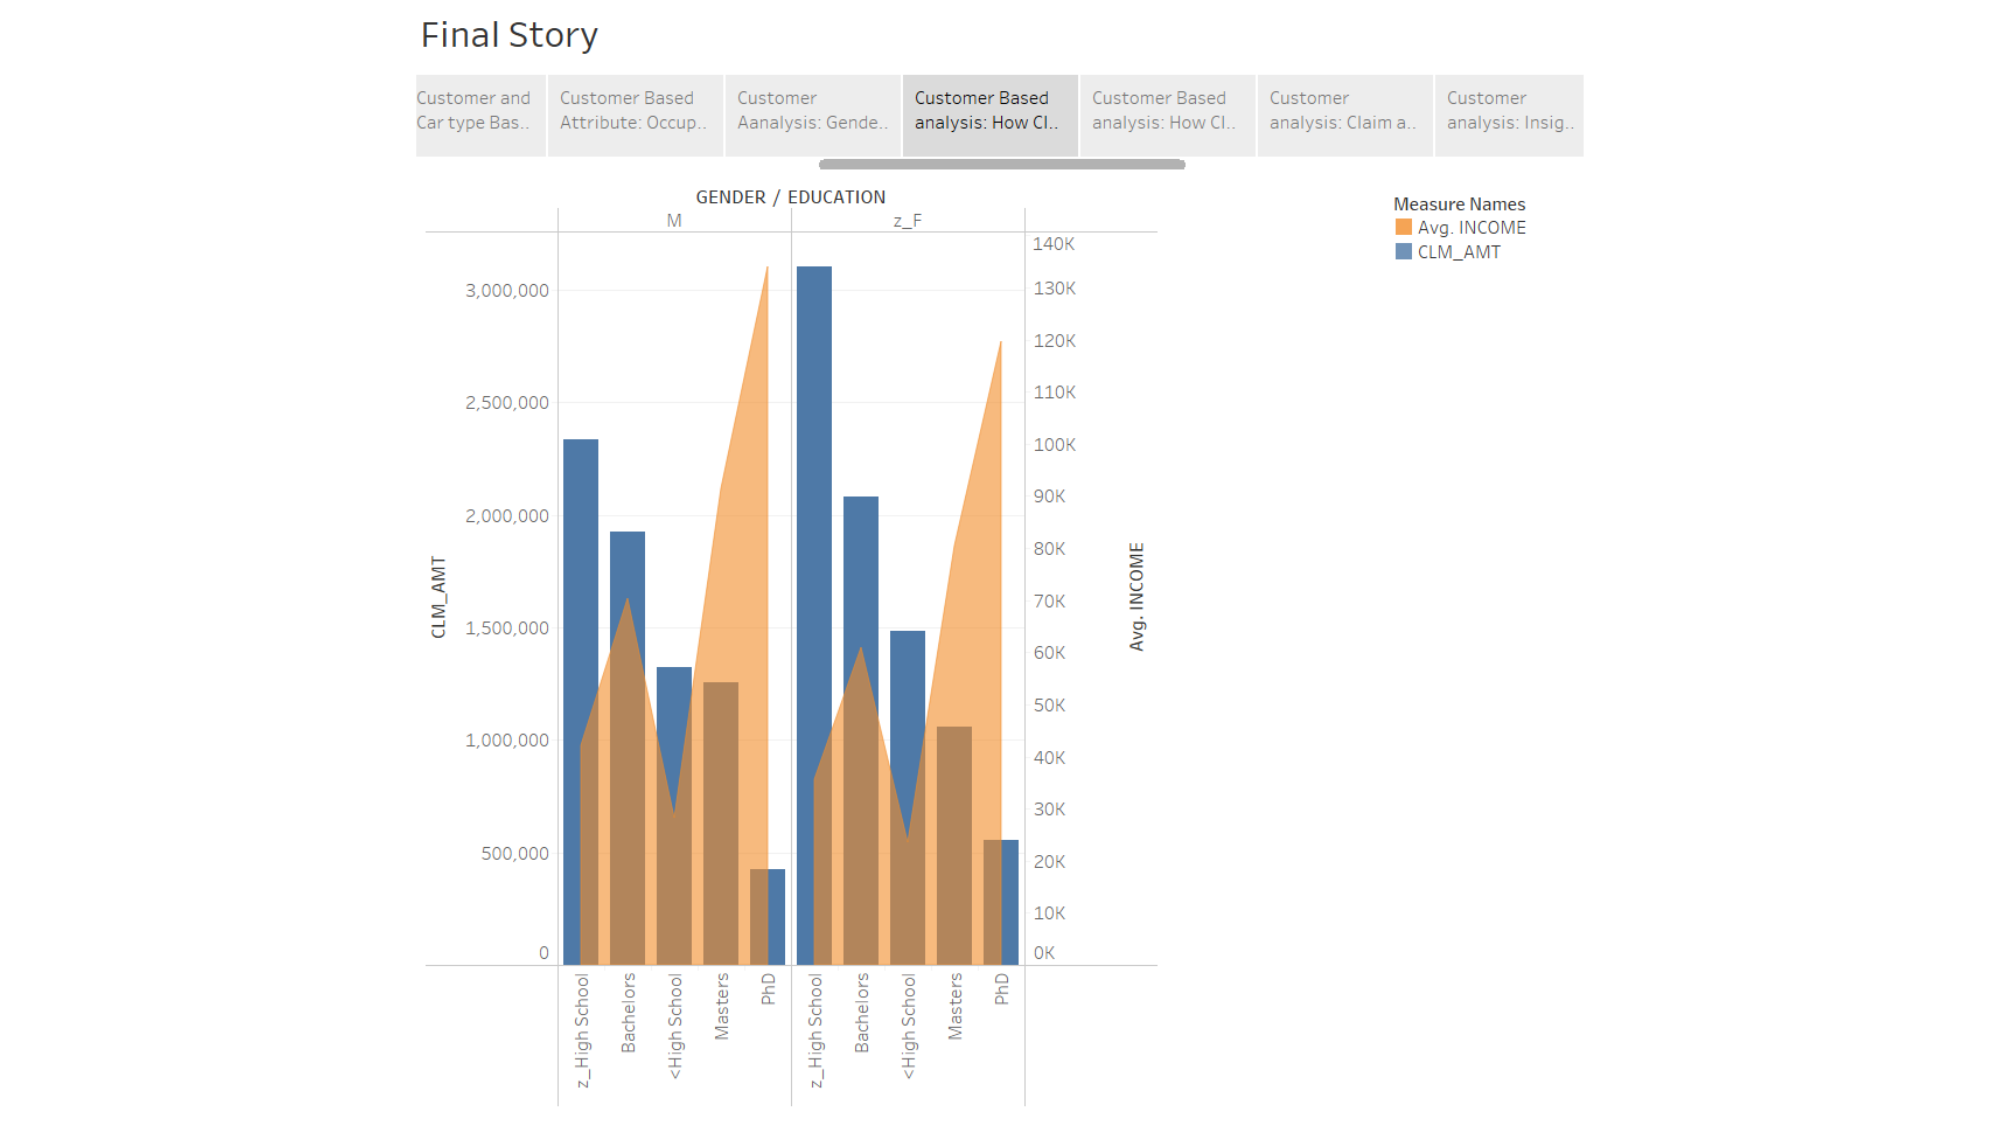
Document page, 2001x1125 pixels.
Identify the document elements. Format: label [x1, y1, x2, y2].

picture [407, 0, 1593, 1125]
